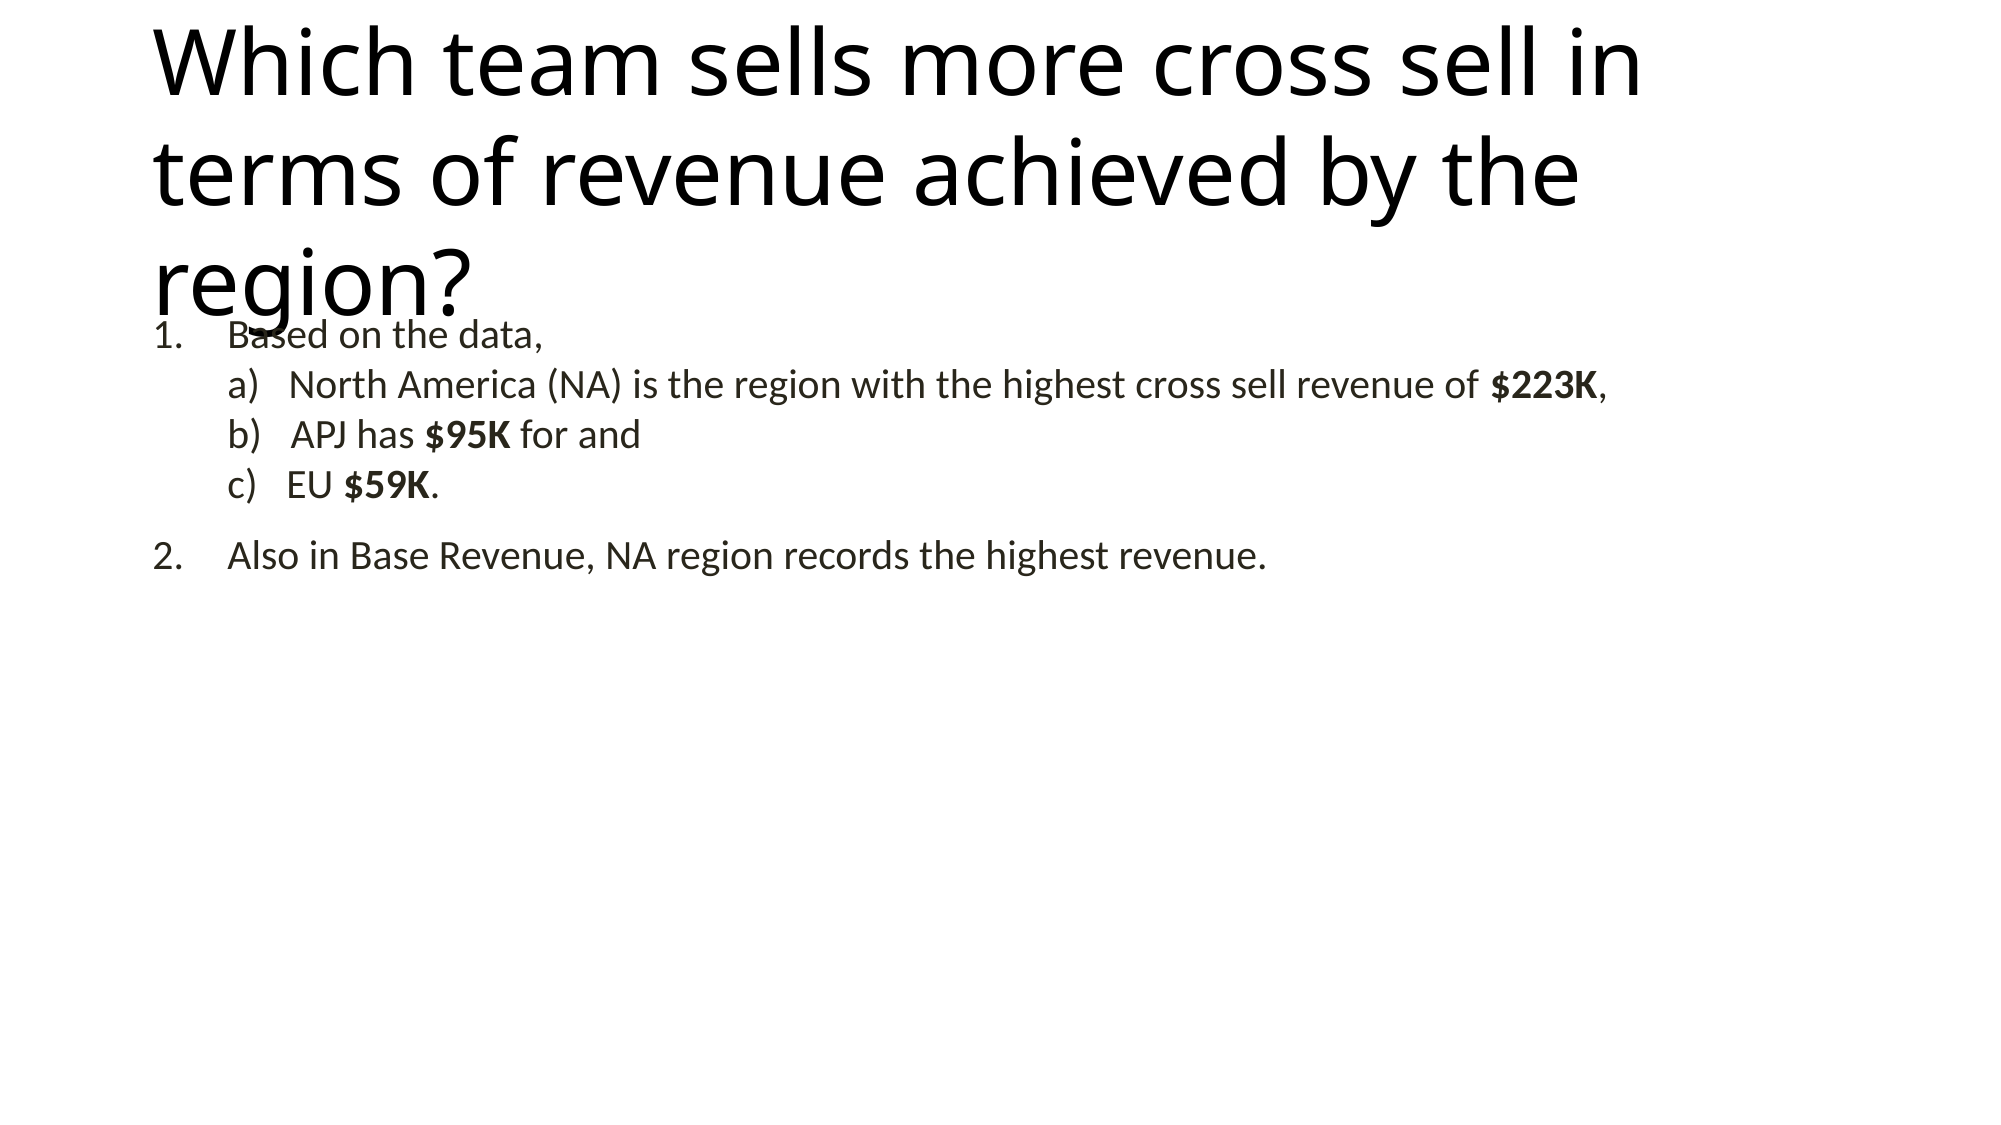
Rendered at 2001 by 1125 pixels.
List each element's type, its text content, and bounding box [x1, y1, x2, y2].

title Which team sells more cross sell in terms of revenue achieved by the region? [137, 59, 1863, 278]
list Based on the data, a) North America (NA) is the region with the highest cross sell revenue of $223K, b) APJ has $95K for and c) EU $59K. Also in Base Revenue, NA region records the highest revenue. [137, 299, 1863, 1014]
